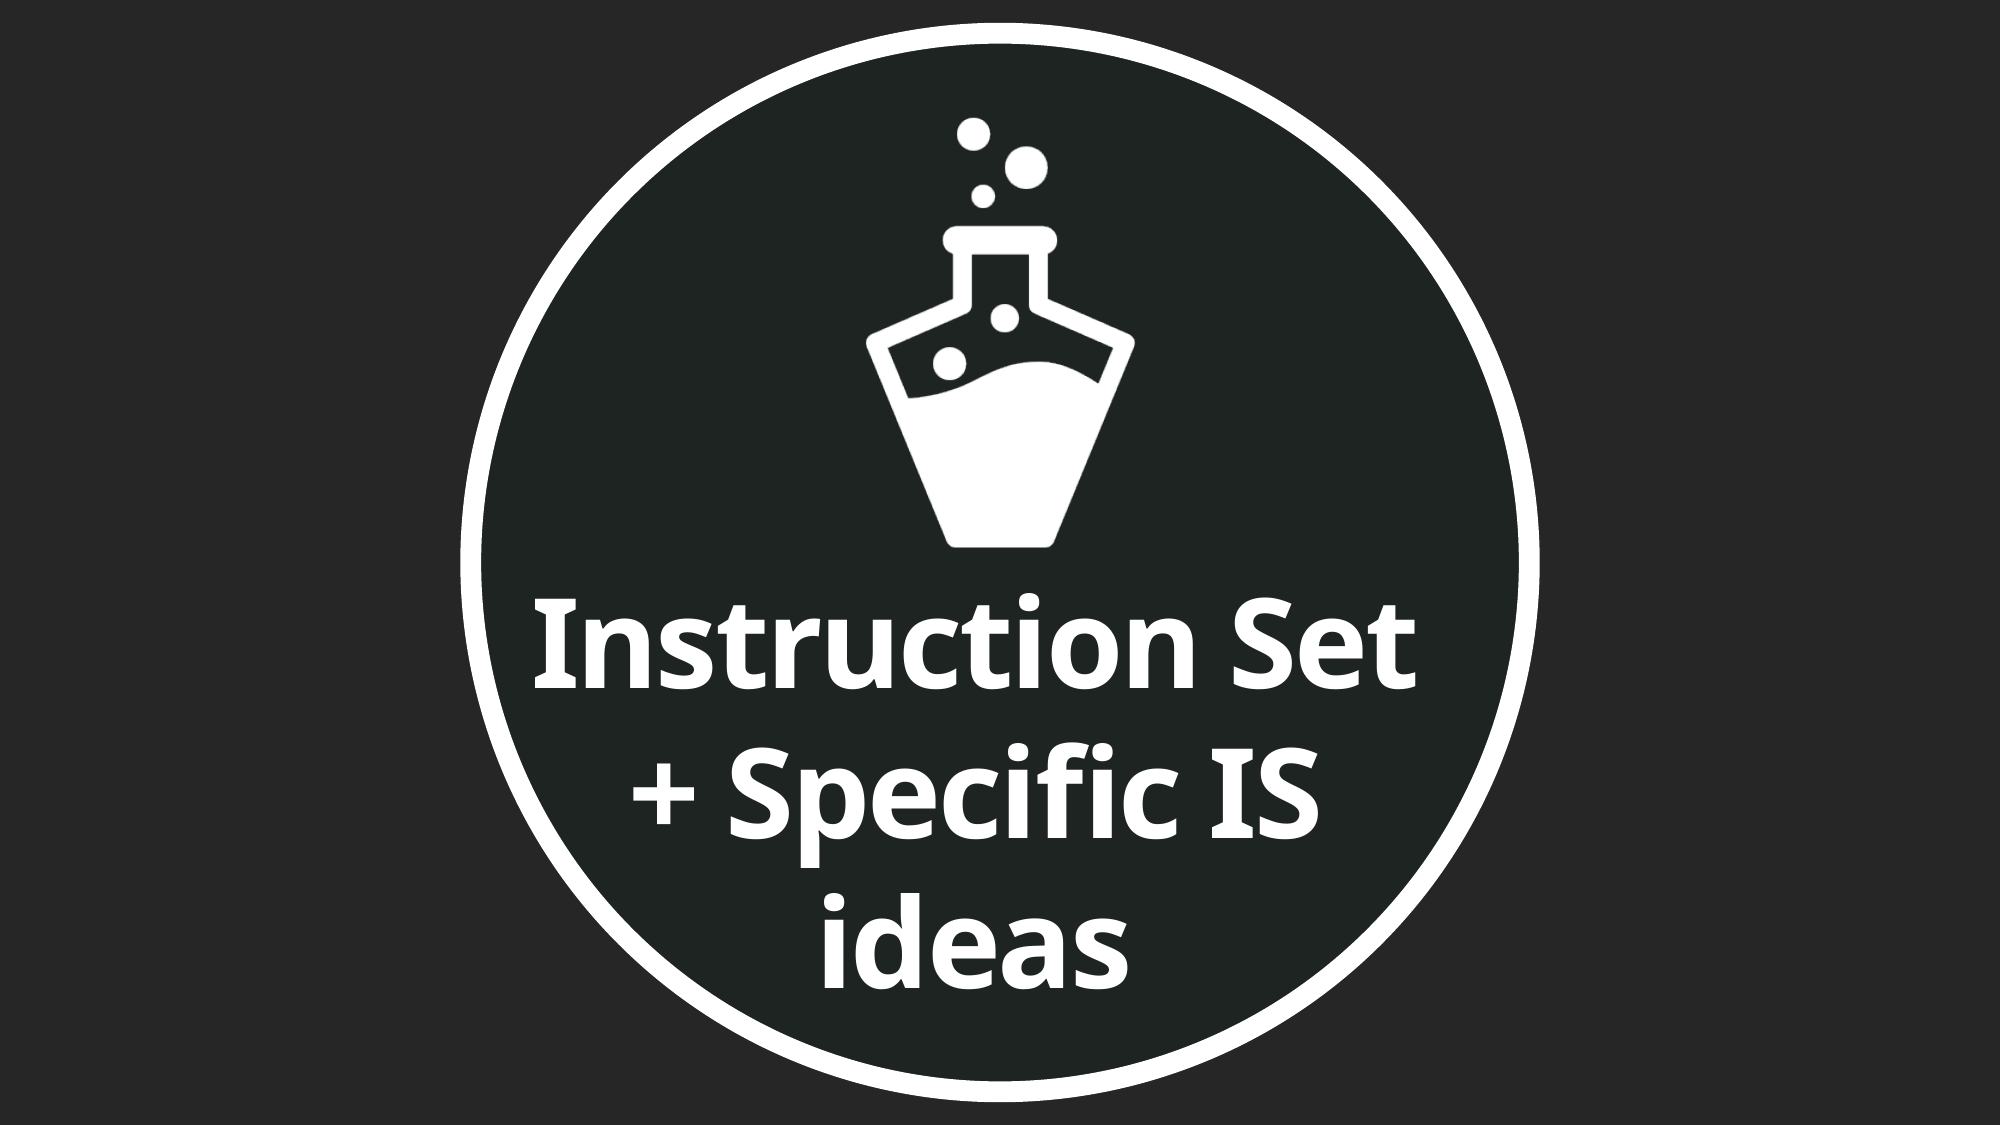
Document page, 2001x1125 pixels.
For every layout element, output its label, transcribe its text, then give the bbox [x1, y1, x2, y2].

picture [770, 108, 1230, 567]
text_box [733, 1021, 1267, 1093]
text_box [469, 32, 1531, 818]
text_box Instruction Set + Specific IS ideas [483, 556, 1465, 1021]
